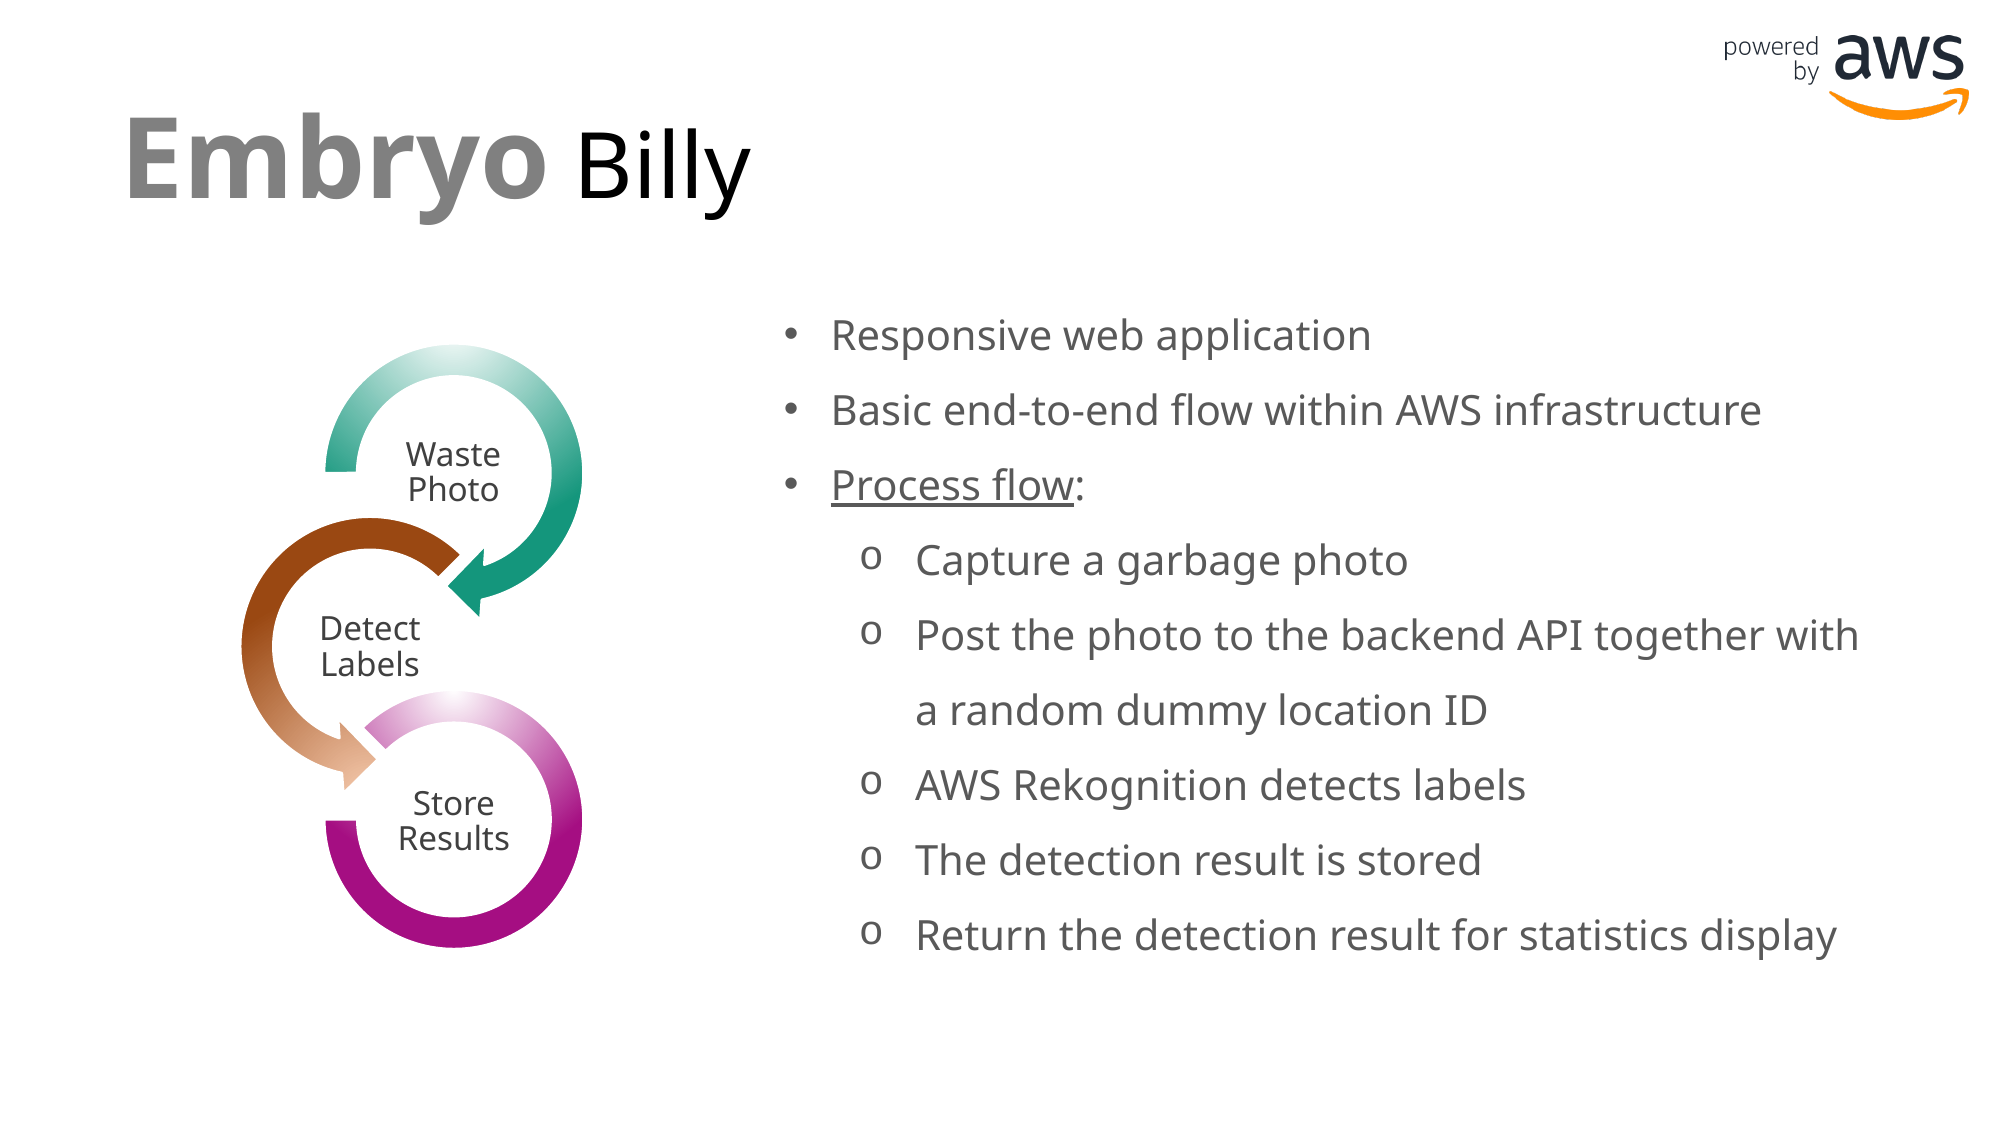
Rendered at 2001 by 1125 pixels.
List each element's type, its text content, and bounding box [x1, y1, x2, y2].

text_box Embryo Billy [105, 39, 1894, 200]
text_box Responsive web application Basic end-to-end flow within AWS infrastructure Process flow: Capture a garbage photo Post the photo to the backend API together with a random dummy location ID AWS Rekognition detects labels The detection result is stored Return the detection result for statistics display [769, 276, 1894, 1058]
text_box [128, 244, 696, 1027]
picture [1725, 35, 1970, 121]
